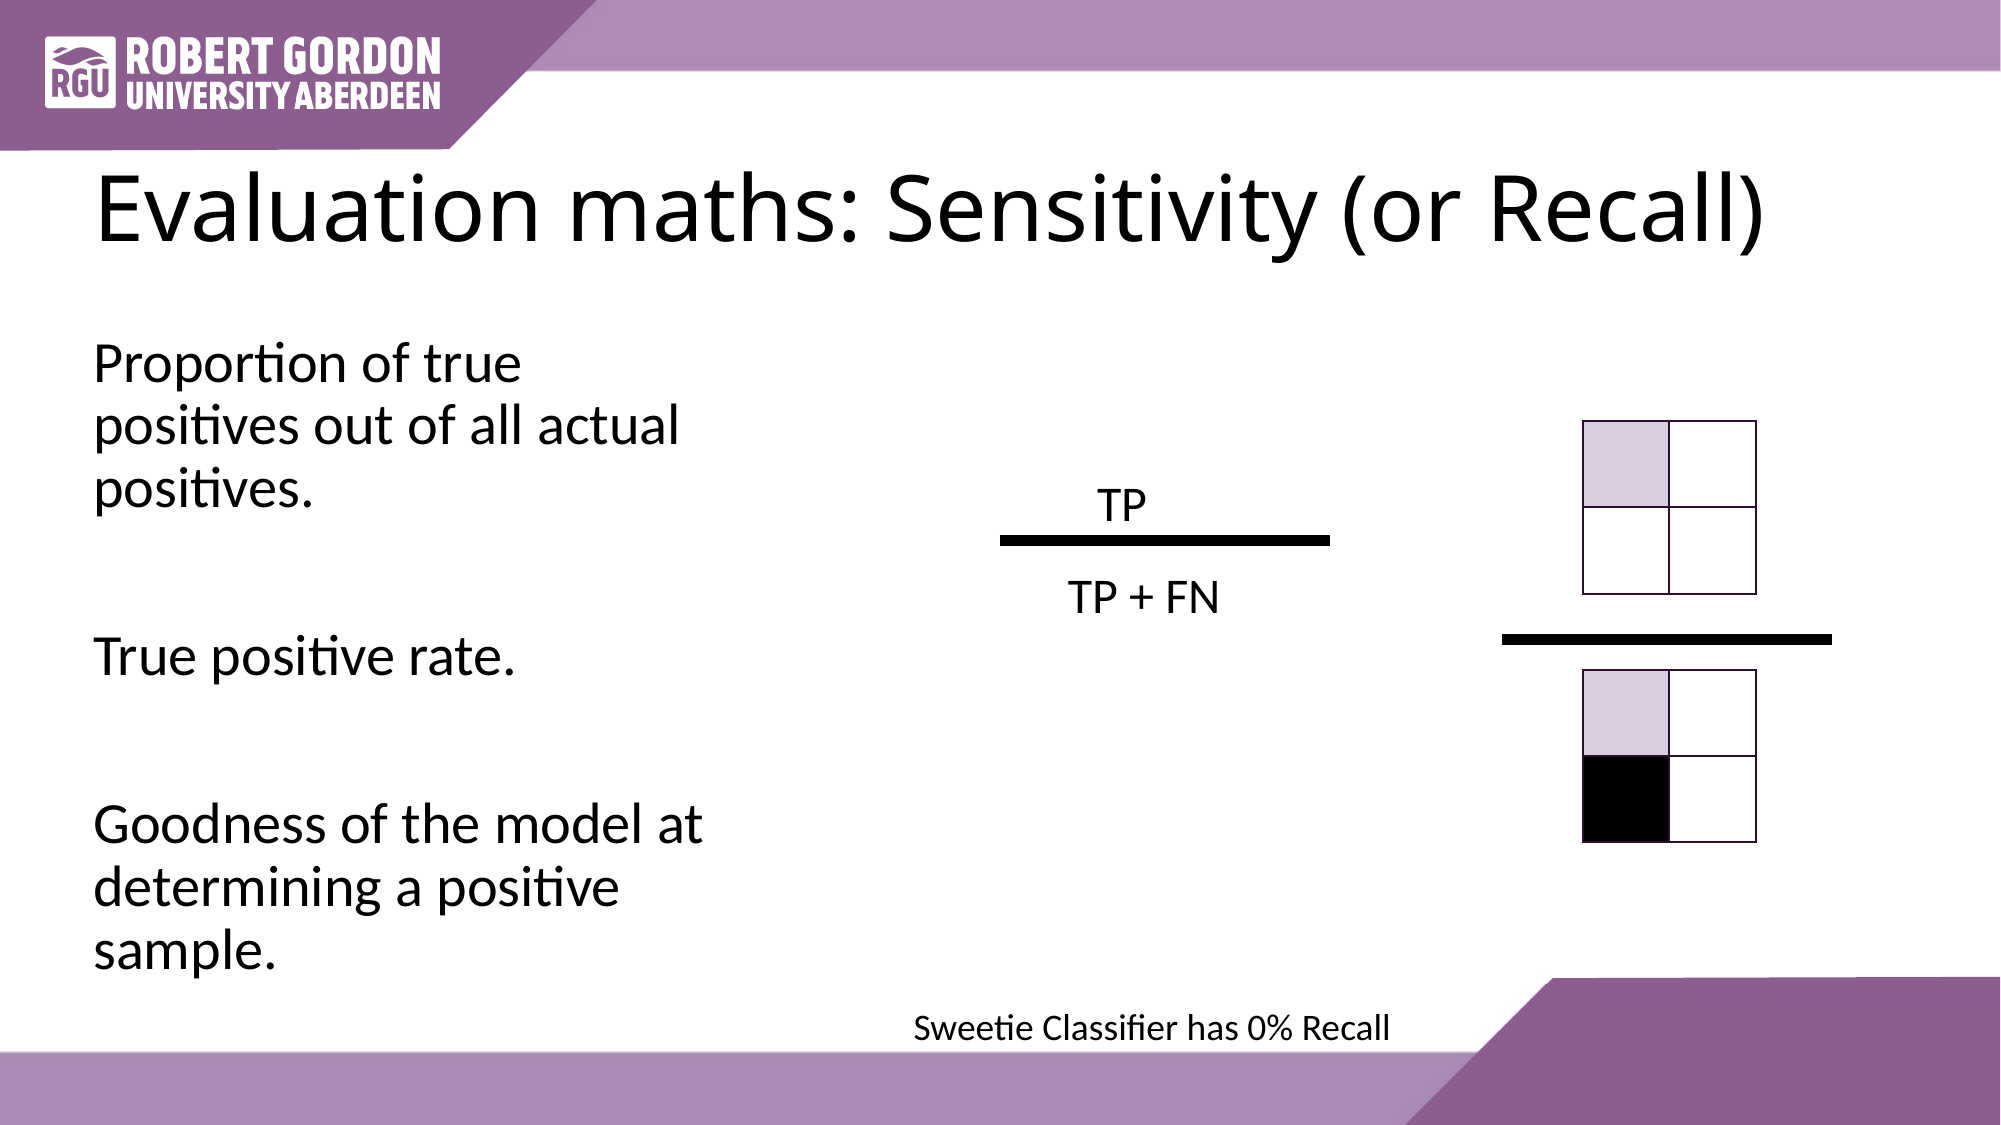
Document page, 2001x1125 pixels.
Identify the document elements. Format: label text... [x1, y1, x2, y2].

list Proportion of true positives out of all actual positives. True positive rate. Goodness of the model at determining a positive sample. [78, 324, 728, 1080]
text_box [1668, 669, 1757, 755]
title Evaluation maths: Sensitivity (or Recall) [78, 155, 1890, 259]
text_box [1582, 755, 1668, 843]
text_box [1582, 506, 1670, 595]
text_box [1582, 669, 1668, 755]
text_box [1582, 420, 1668, 506]
text_box [1668, 755, 1757, 843]
text_box TP [1082, 464, 1162, 535]
picture [0, 72, 2000, 1051]
text_box Sweetie Classifier has 0% Recall [898, 995, 1407, 1055]
picture [27, 19, 457, 126]
text_box [1670, 508, 1757, 595]
text_box [1668, 420, 1757, 508]
text_box TP + FN [1053, 556, 1236, 631]
